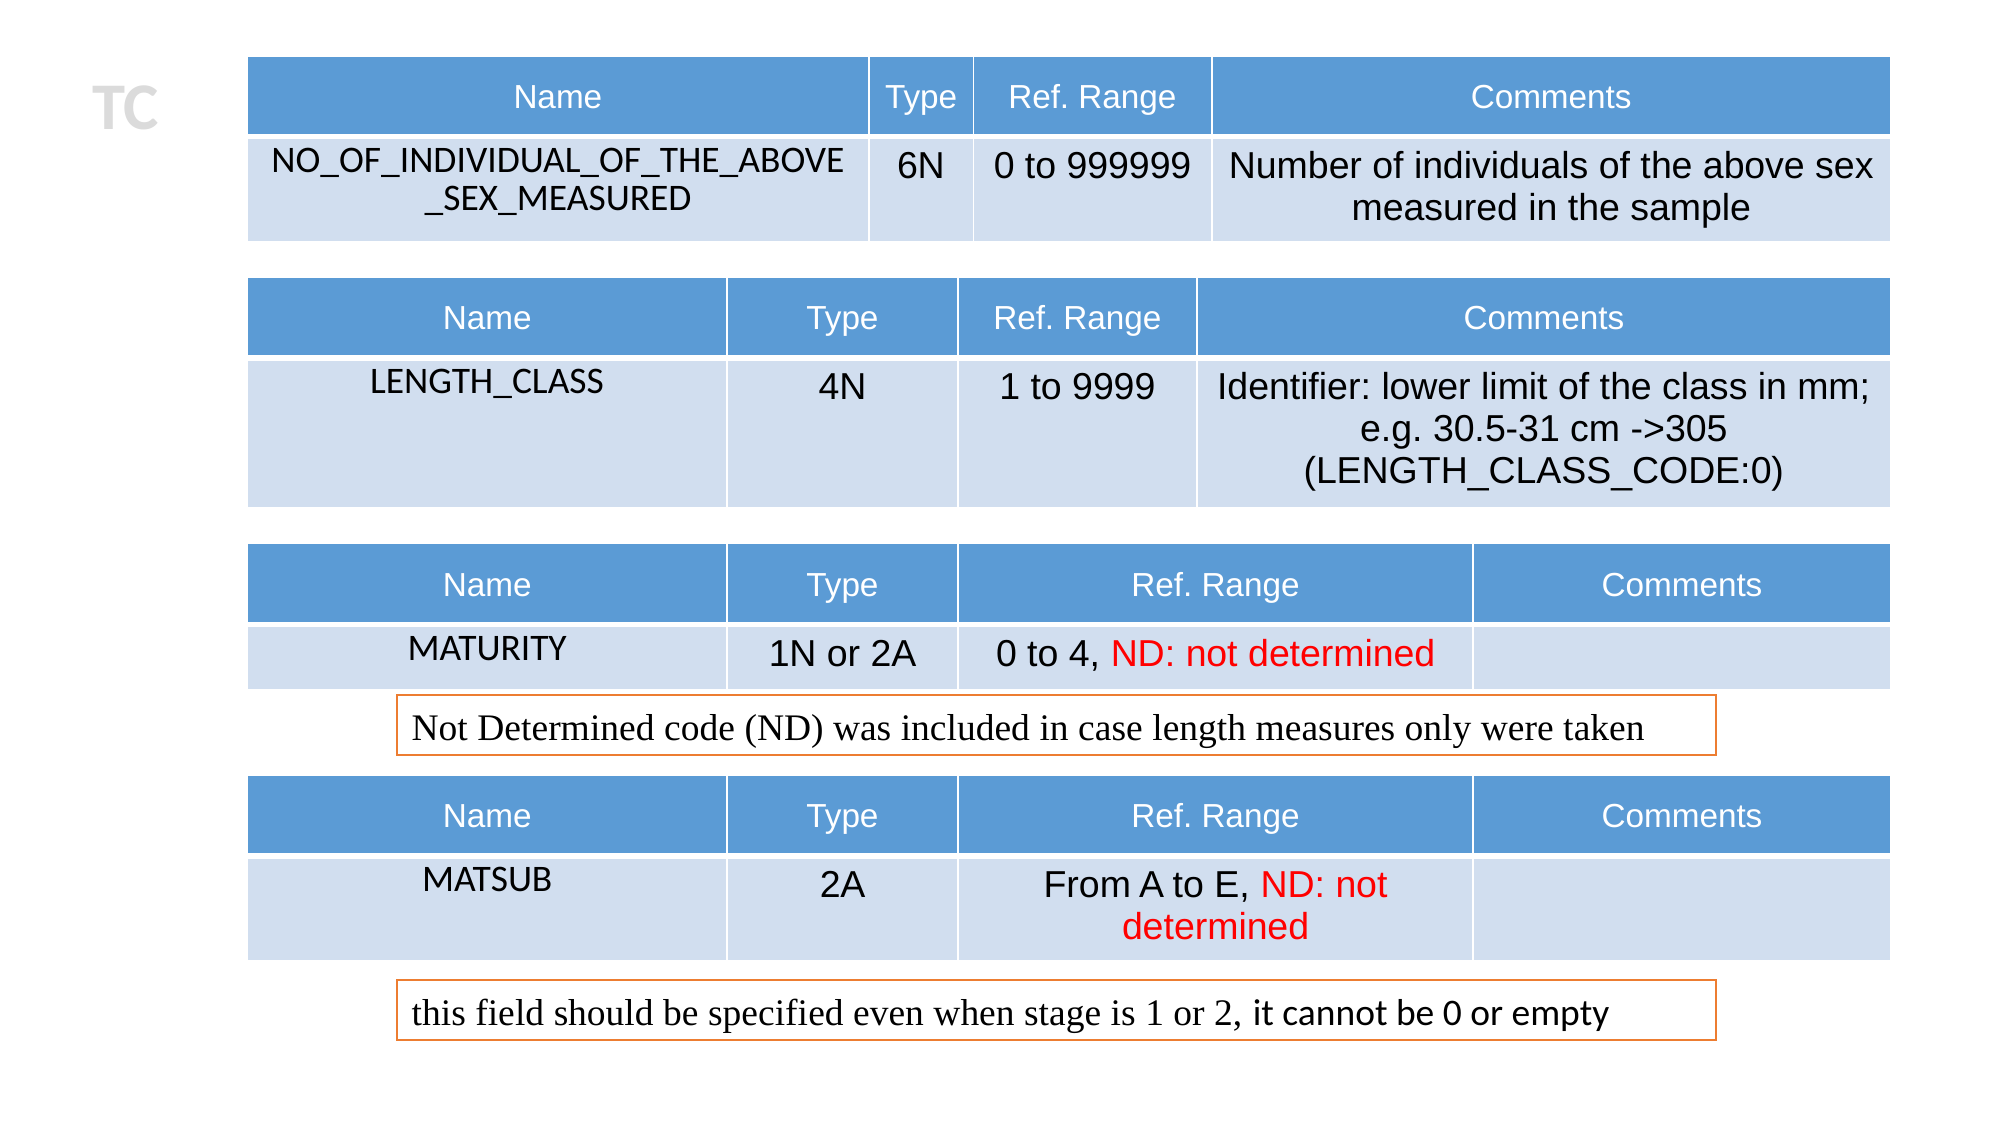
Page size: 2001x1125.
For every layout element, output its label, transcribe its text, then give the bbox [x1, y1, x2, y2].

table_header Ref. Range [959, 544, 1472, 622]
table_cell LENGTH_CLASS [248, 361, 726, 507]
table_header Name [248, 57, 868, 134]
table_header Type [870, 57, 973, 134]
table_header Comments [1213, 57, 1890, 134]
text_box this field should be specified even when stage is 1 or 2, it cannot be 0 or empty [396, 979, 1717, 1041]
text_box TC [77, 55, 209, 151]
table_cell Number of individuals of the above sex measured in the sample [1213, 139, 1890, 241]
table_header Ref. Range [959, 776, 1472, 853]
table_cell NO_OF_INDIVIDUAL_OF_THE_ABOVE_SEX_MEASURED [248, 139, 868, 241]
table_header Comments [1474, 544, 1890, 622]
table_header Ref. Range [959, 278, 1196, 355]
table_cell MATURITY [248, 627, 726, 689]
table_cell 1 to 9999 [959, 361, 1196, 507]
table_header Name [248, 776, 726, 853]
table_cell 1N or 2A [728, 627, 957, 689]
table_header Comments [1474, 776, 1890, 853]
table_cell MATSUB [248, 859, 726, 960]
table_header Type [728, 776, 957, 853]
table_cell From A to E, ND: not determined [959, 859, 1472, 960]
table_header Type [728, 544, 957, 622]
table_header Type [728, 278, 957, 355]
text_box Not Determined code (ND) was included in case length measures only were taken [396, 694, 1717, 756]
table_cell 0 to 999999 [974, 139, 1211, 241]
table_cell 2A [728, 859, 957, 960]
table_cell [1474, 627, 1890, 689]
table_header Comments [1198, 278, 1890, 355]
table_cell [1474, 859, 1890, 960]
table_cell 4N [728, 361, 957, 507]
table_cell 6N [870, 139, 973, 241]
table_header Ref. Range [974, 57, 1211, 134]
table_header Name [248, 278, 726, 355]
table_header Name [248, 544, 726, 622]
table_cell 0 to 4, ND: not determined [959, 627, 1472, 689]
table_cell Identifier: lower limit of the class in mm; e.g. 30.5-31 cm ->305 (LENGTH_CLASS_CODE:0) [1198, 361, 1890, 507]
